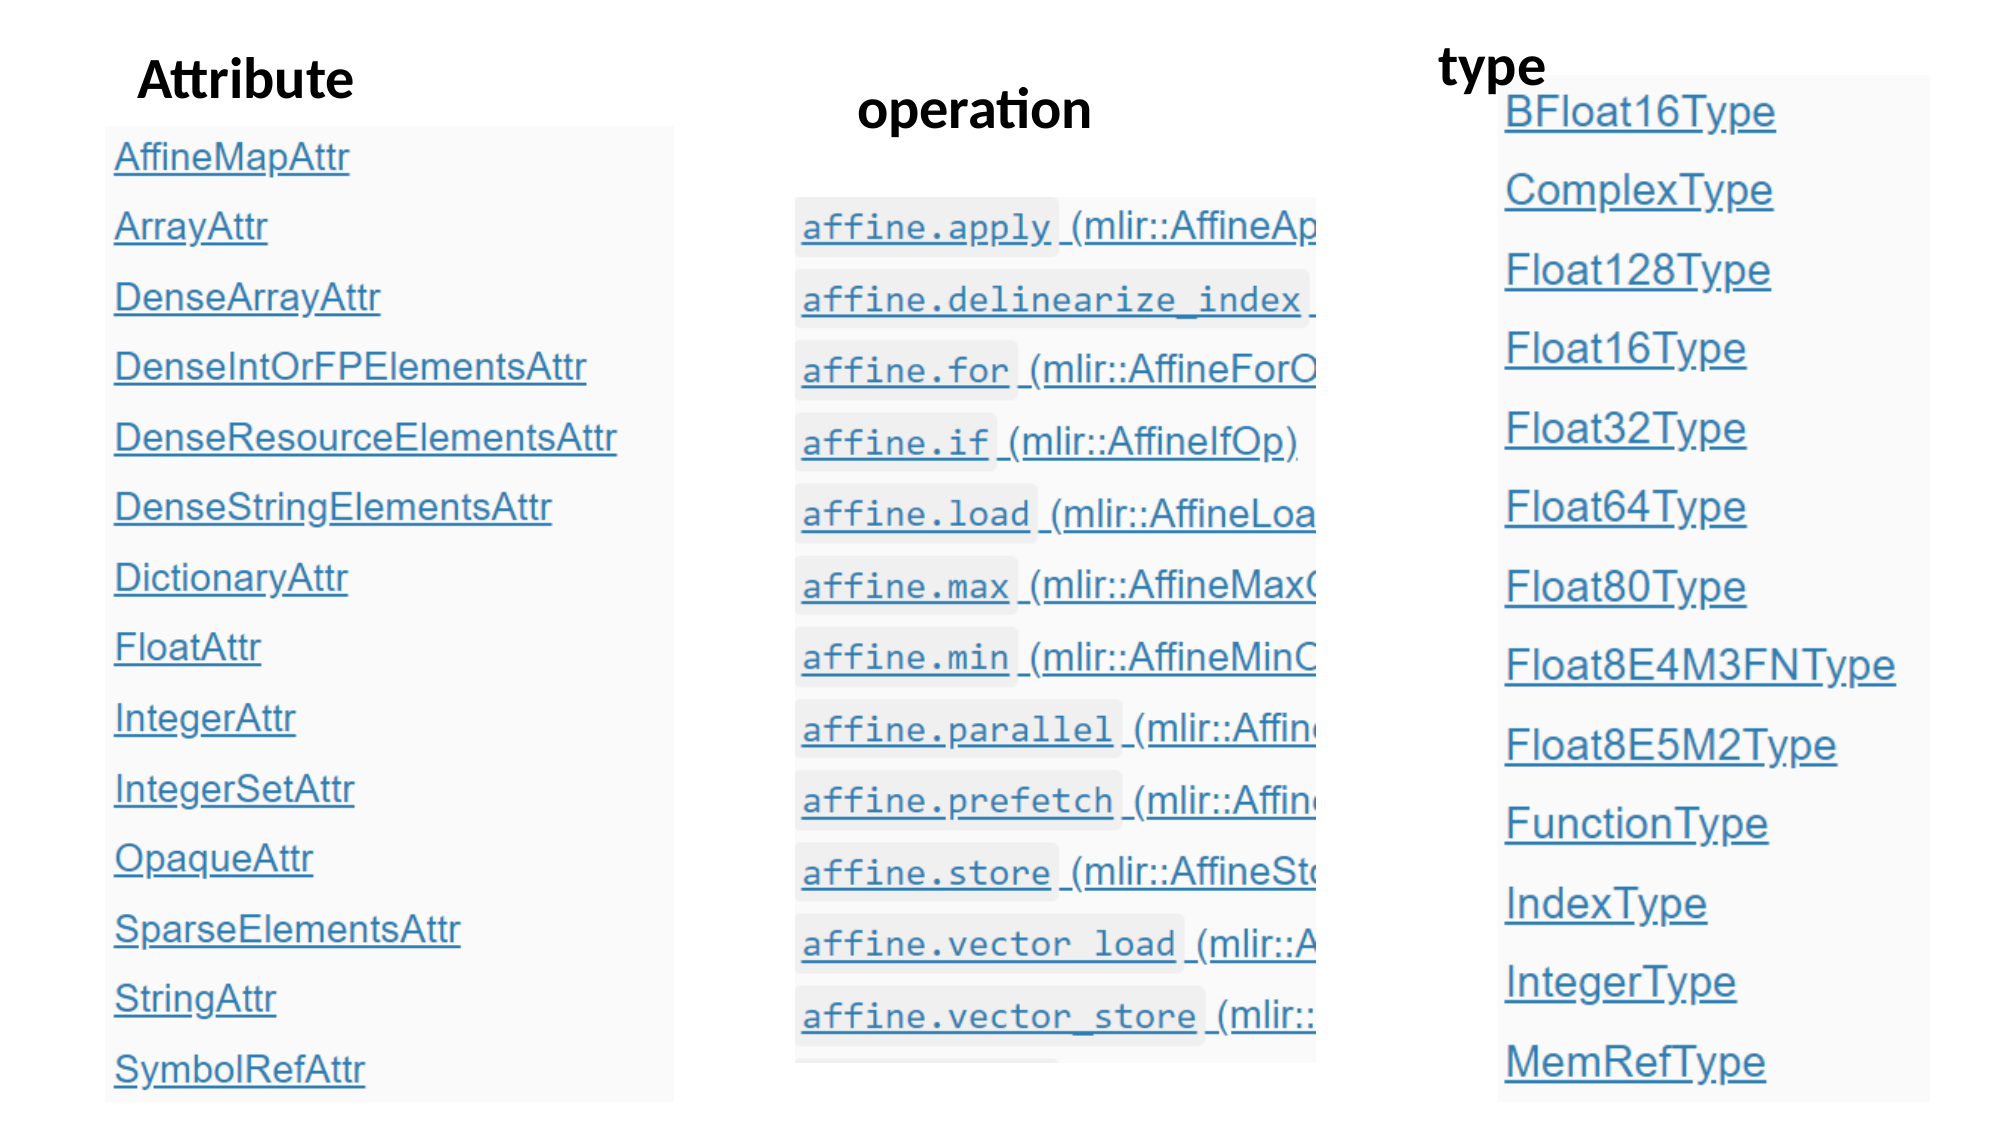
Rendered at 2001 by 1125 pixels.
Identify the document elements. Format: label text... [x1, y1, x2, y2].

picture [795, 197, 1316, 1063]
text_box type [1423, 19, 1714, 105]
picture [105, 126, 674, 1102]
text_box Attribute [122, 32, 447, 118]
text_box operation [842, 62, 1133, 148]
picture [1498, 75, 1930, 1102]
